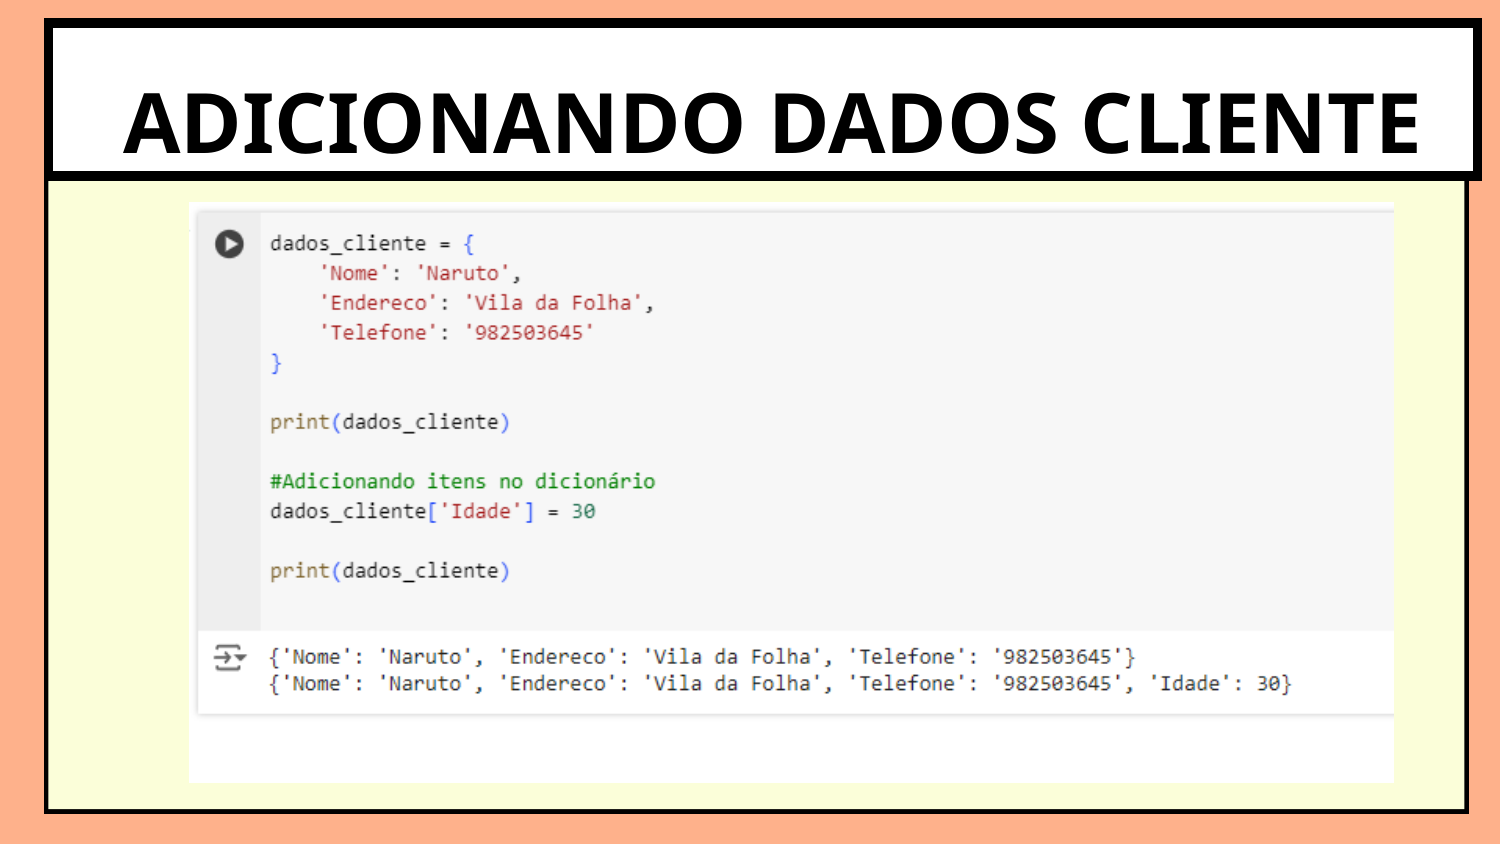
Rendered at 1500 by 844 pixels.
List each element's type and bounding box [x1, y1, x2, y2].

picture [189, 202, 1394, 783]
text_box [48, 184, 1465, 810]
text_box [48, 14, 1478, 177]
